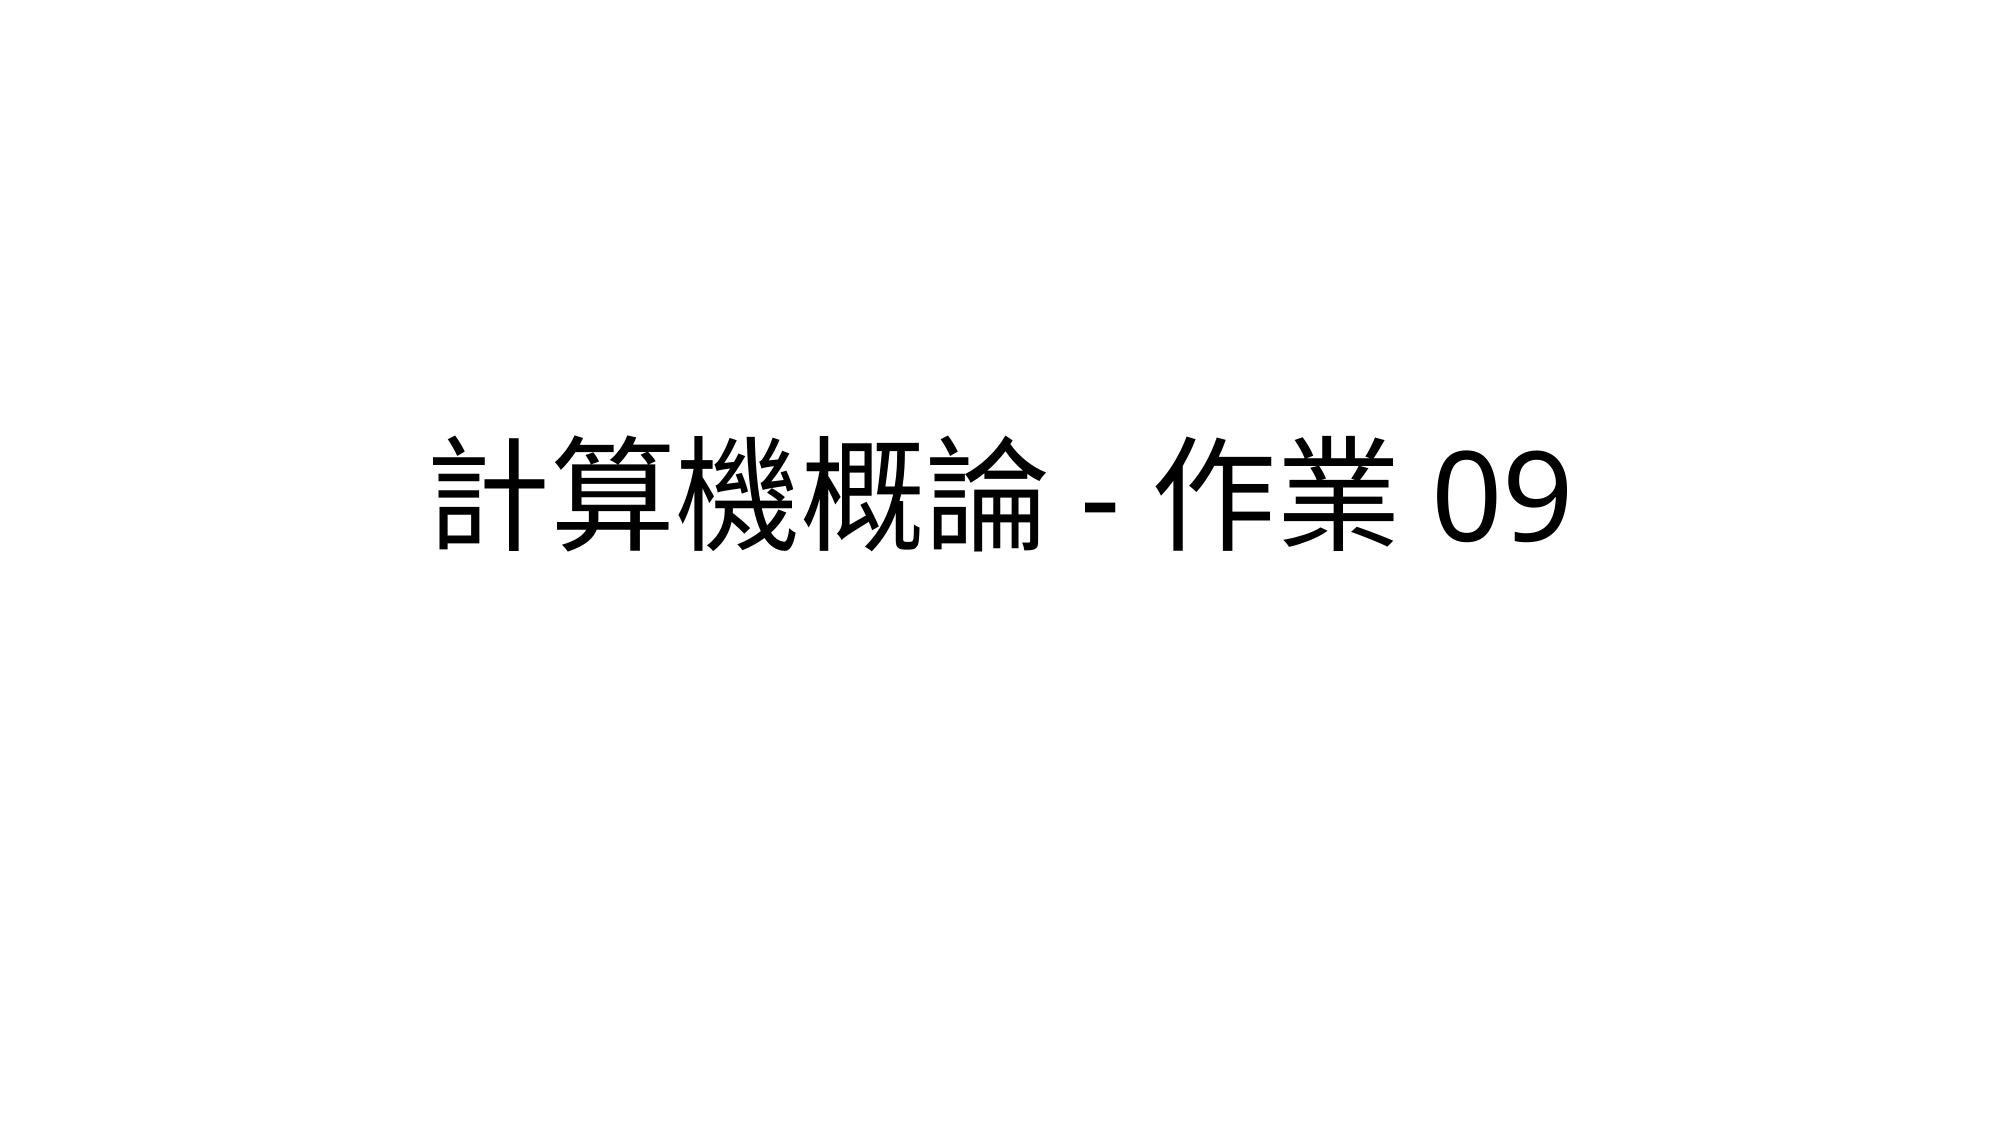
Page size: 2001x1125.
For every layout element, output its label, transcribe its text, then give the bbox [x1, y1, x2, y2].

title 計算機概論-作業09 [249, 184, 1750, 576]
